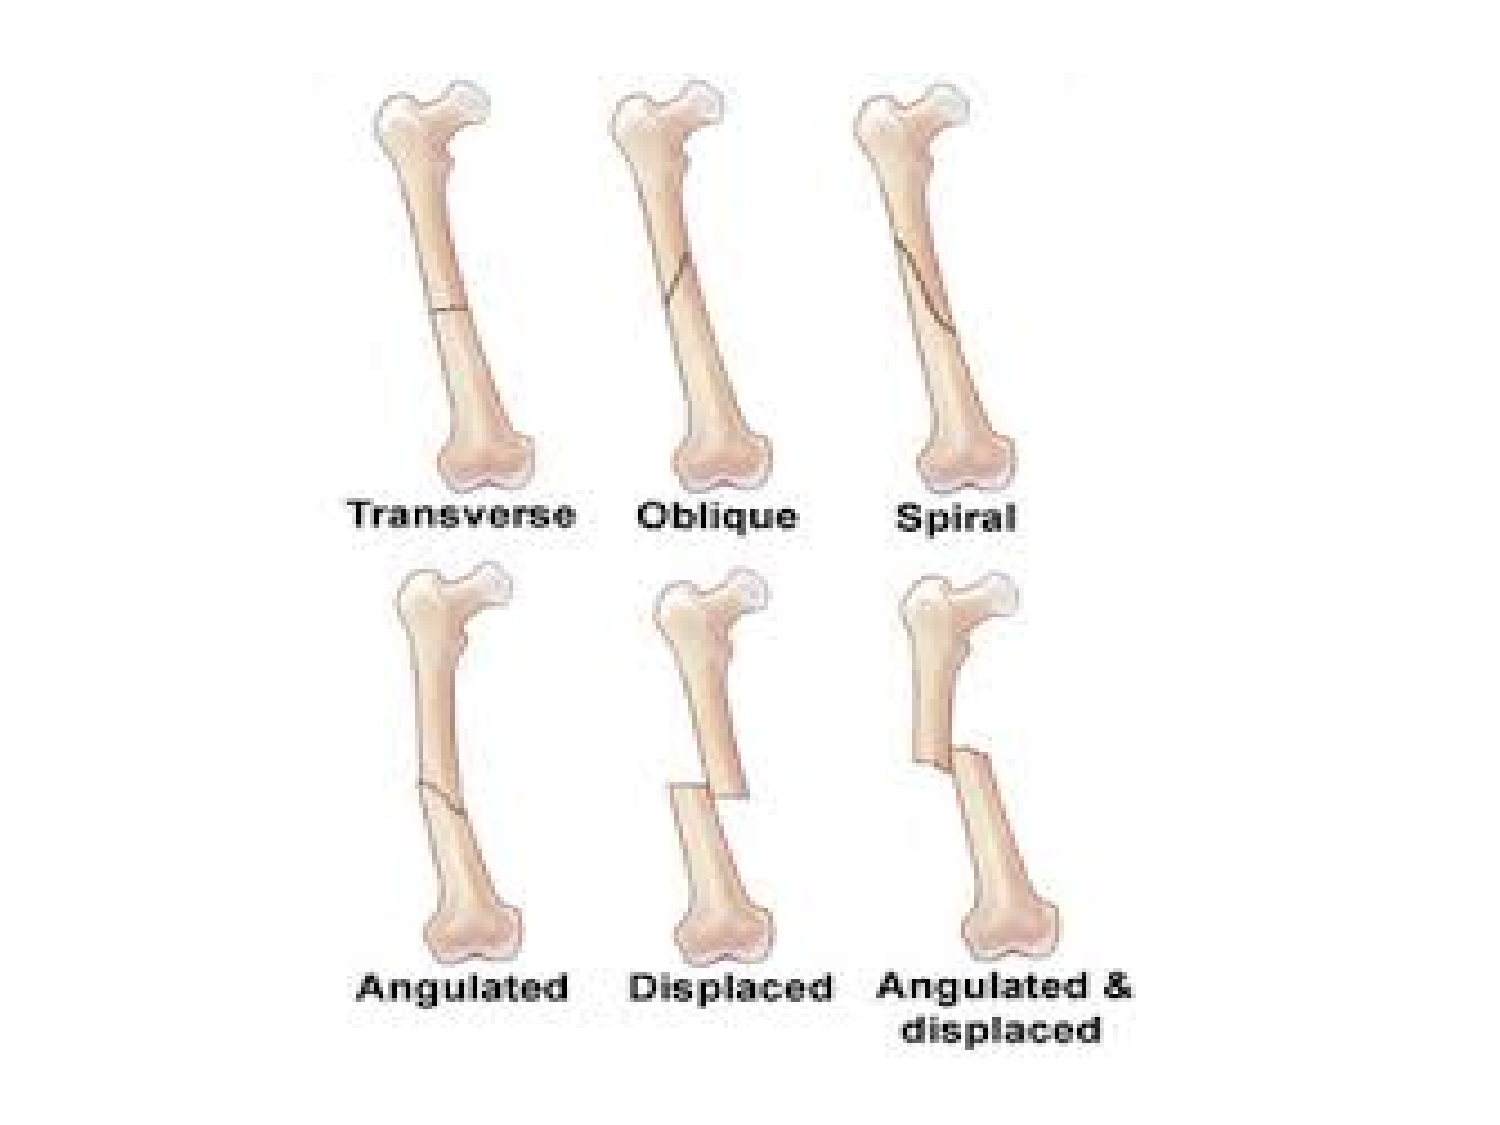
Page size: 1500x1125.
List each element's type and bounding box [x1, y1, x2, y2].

picture [312, 73, 1163, 1062]
